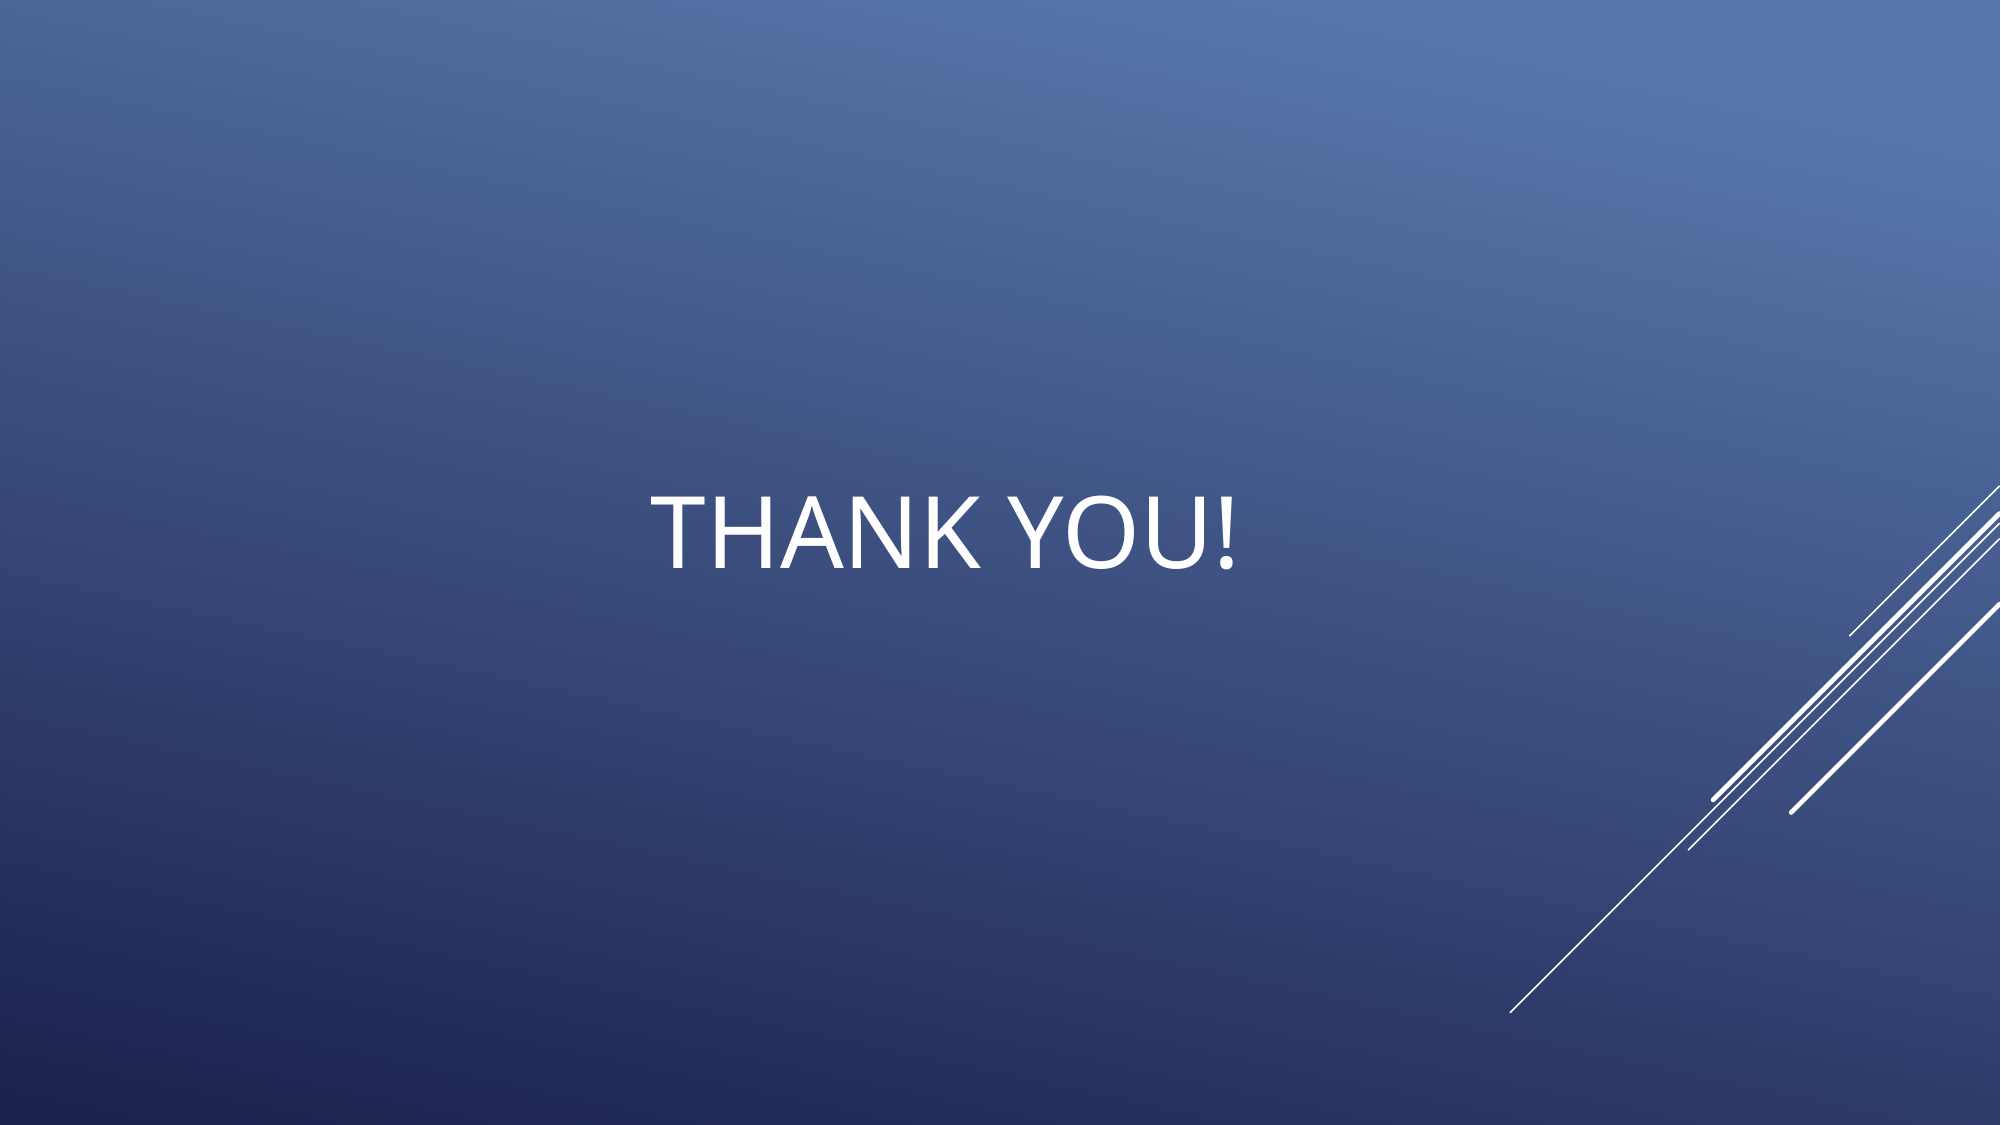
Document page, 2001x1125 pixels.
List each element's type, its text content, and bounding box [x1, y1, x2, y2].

title Thank YOU! [635, 404, 2000, 652]
